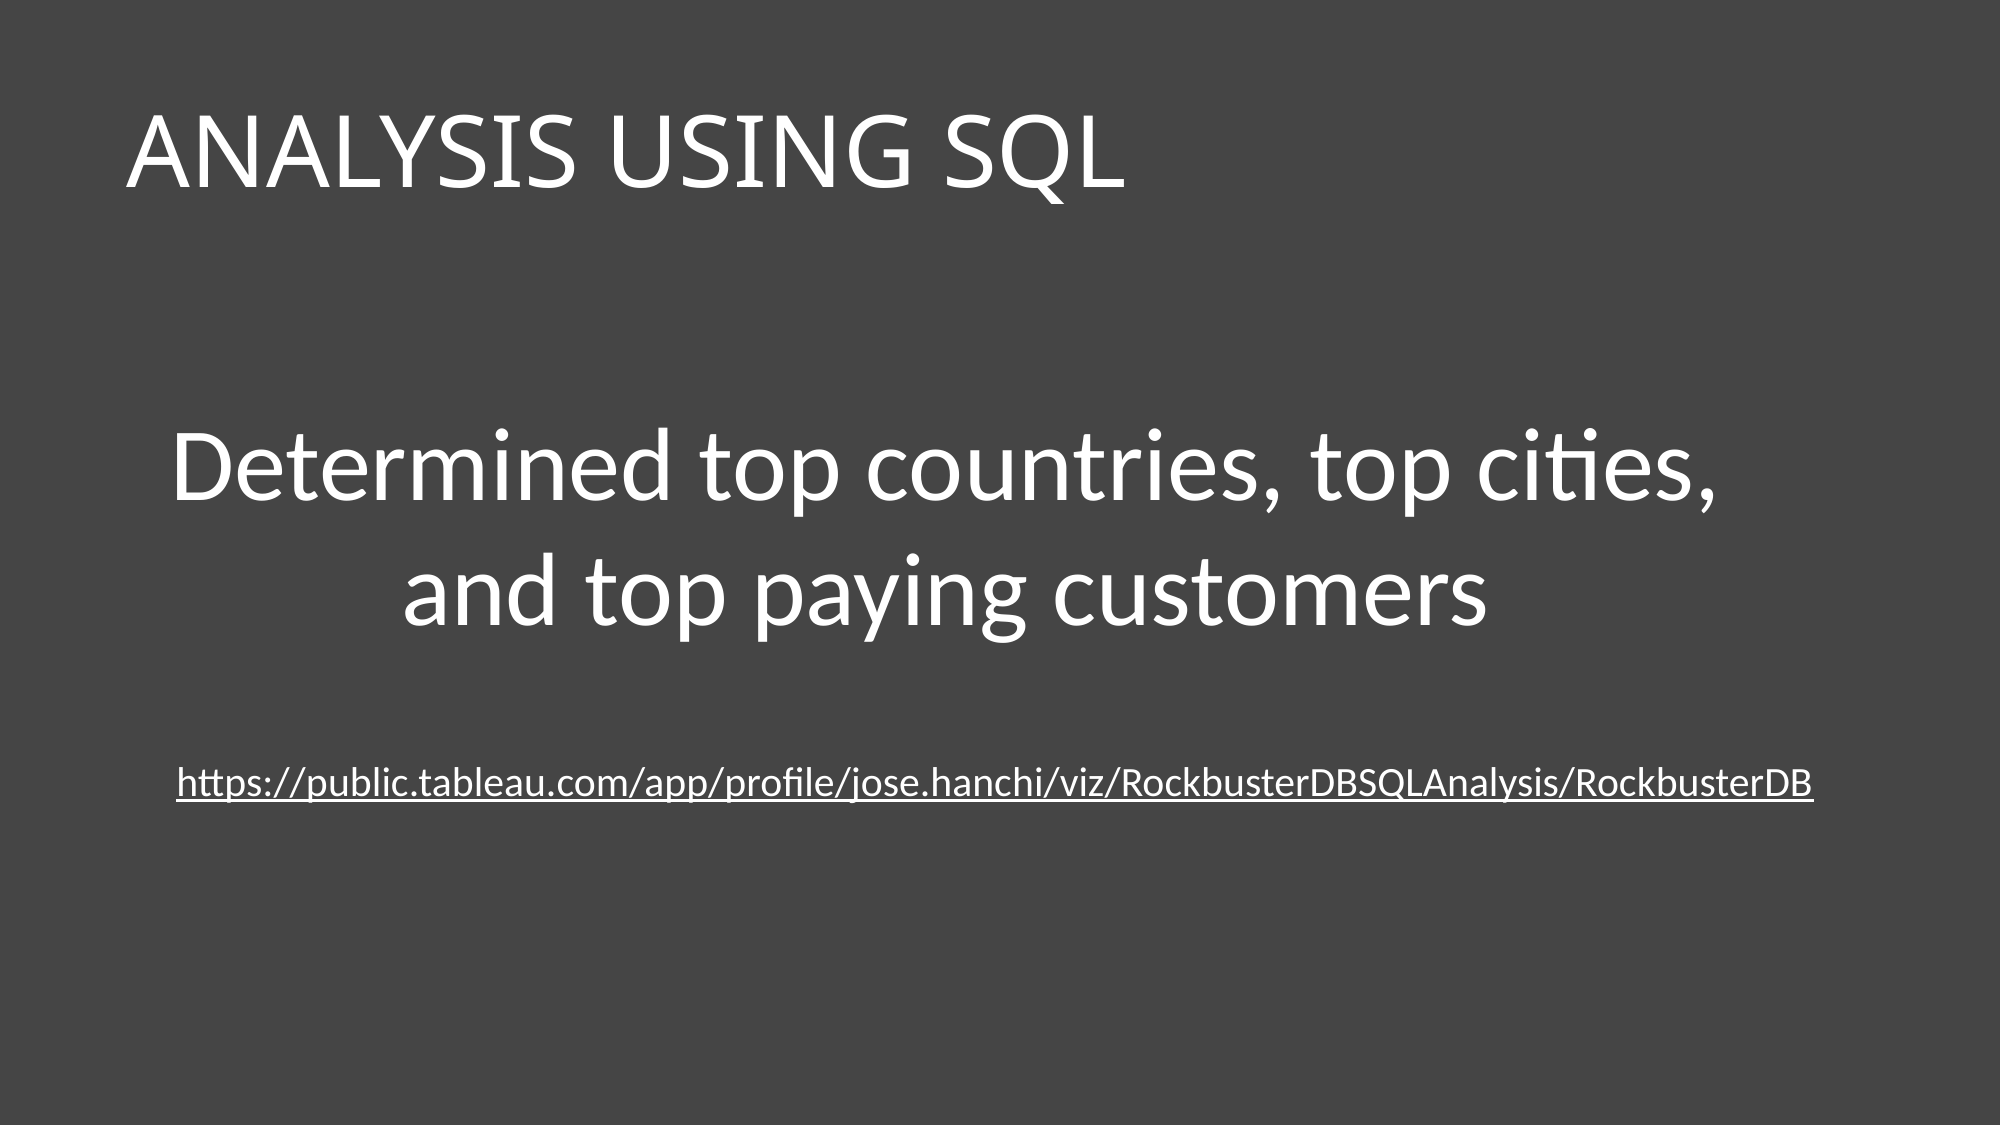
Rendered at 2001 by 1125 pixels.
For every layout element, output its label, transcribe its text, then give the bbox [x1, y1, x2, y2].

text_box https://public.tableau.com/app/profile/jose.hanchi/viz/RockbusterDBSQLAnalysis/RockbusterDB [161, 697, 1839, 863]
title ANALYSIS USING SQL [111, 46, 1837, 265]
text_box Determined top countries, top cities, and top paying customers [111, 388, 1781, 654]
